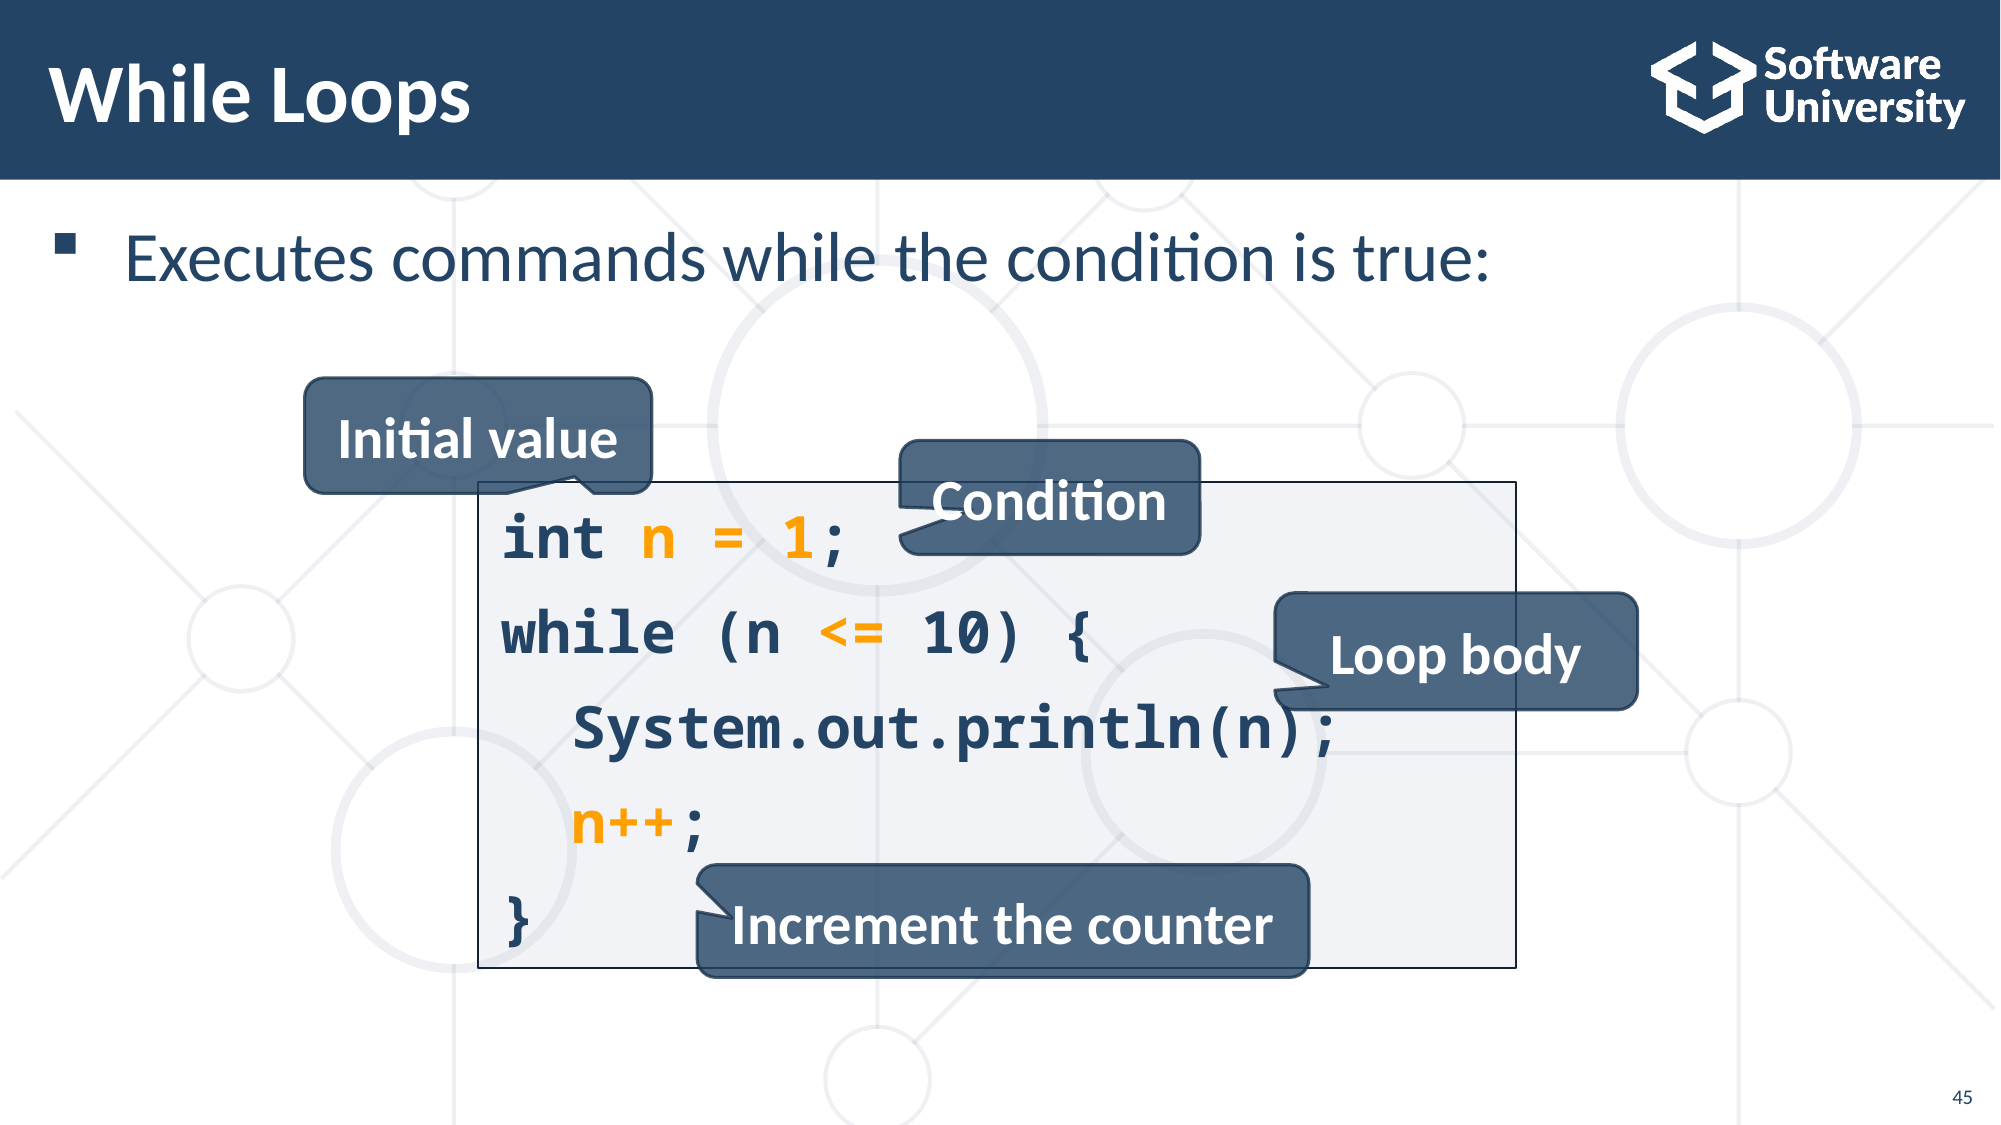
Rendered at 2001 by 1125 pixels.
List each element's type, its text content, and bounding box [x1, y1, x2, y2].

text_box Initial value [302, 375, 654, 496]
list Executes commands while the condition is true: [31, 196, 1969, 1047]
text_box Increment the counter [695, 862, 1312, 980]
title While Loops [31, 16, 1625, 162]
text_box Loop body [1272, 590, 1640, 712]
picture [1651, 41, 1966, 134]
text_box int n = 1; while (n <= 10) { System.out.println(n); n++; } [478, 482, 1516, 968]
text_box Condition [897, 438, 1203, 557]
slide_number 45 [1927, 1067, 1989, 1117]
